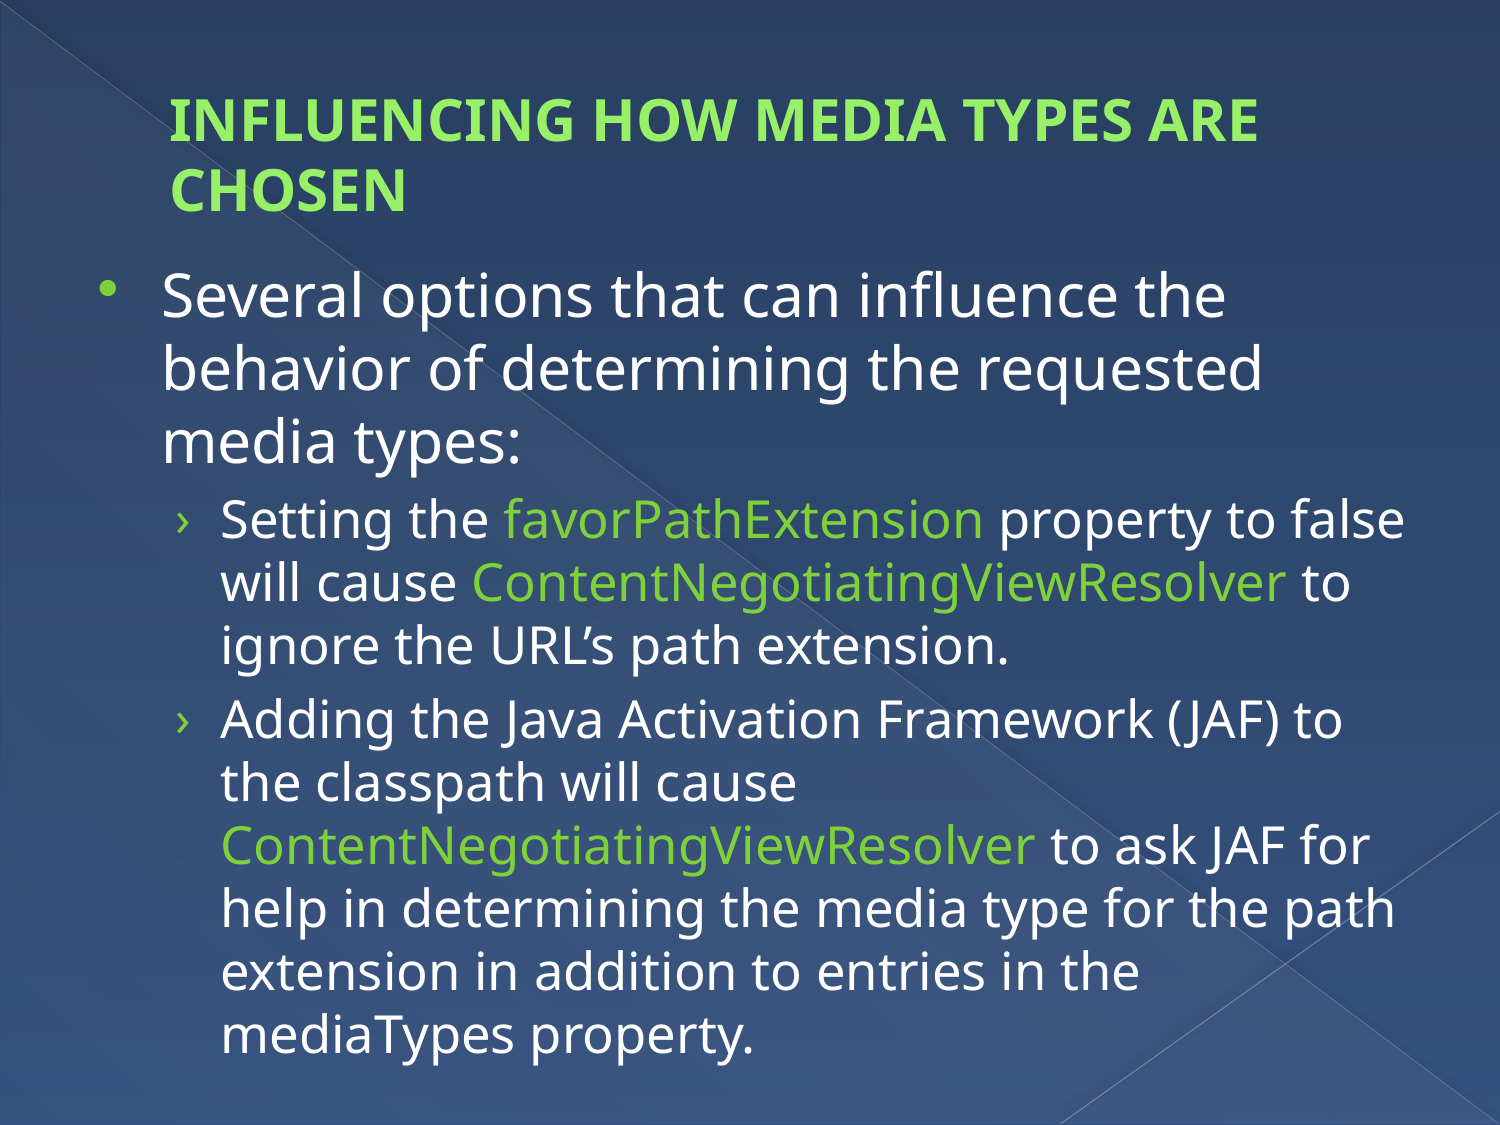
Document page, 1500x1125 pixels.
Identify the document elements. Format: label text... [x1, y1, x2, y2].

title INFLUENCING HOW MEDIA TYPES ARE CHOSEN [75, 43, 1425, 249]
list Several options that can influence the behavior of determining the requested media types: Setting the favorPathExtension property to false will cause ContentNegotiatingViewResolver to ignore the URL’s path extension. Adding the Java Activation Framework (JAF) to the classpath will cause ContentNegotiatingViewResolver to ask JAF for help in determining the media type for the path extension in addition to entries in the mediaTypes property. [75, 249, 1425, 1088]
